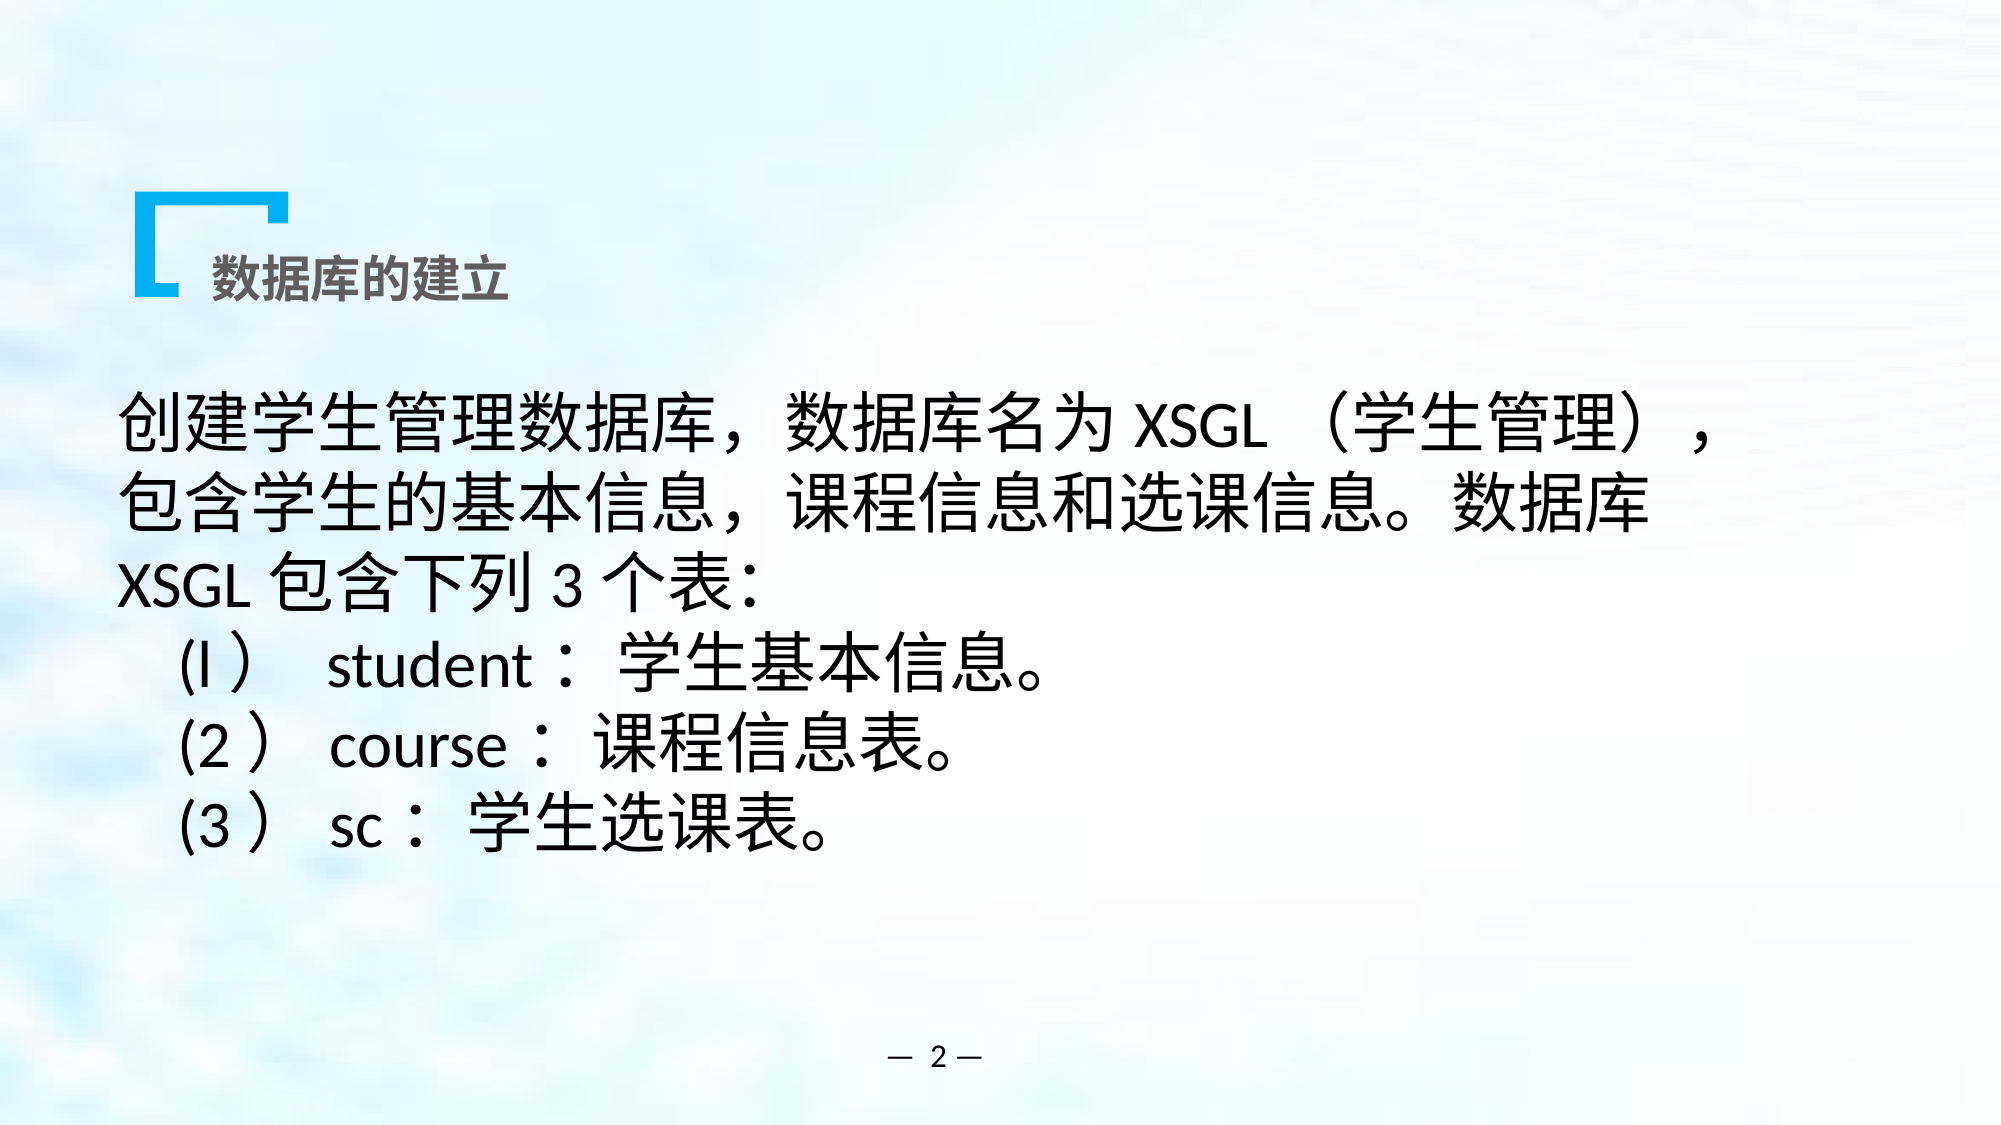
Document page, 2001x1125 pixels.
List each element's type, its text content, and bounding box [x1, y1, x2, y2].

text_box 创建学生管理数据库，数据库名为XSGL（学生管理），包含学生的基本信息，课程信息和选课信息。数据库XSGL包含下列3个表： (l） student：学生基本信息。 (2）course：课程信息表。 (3）sc：学生选课表。 [102, 373, 1791, 868]
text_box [134, 191, 1270, 309]
